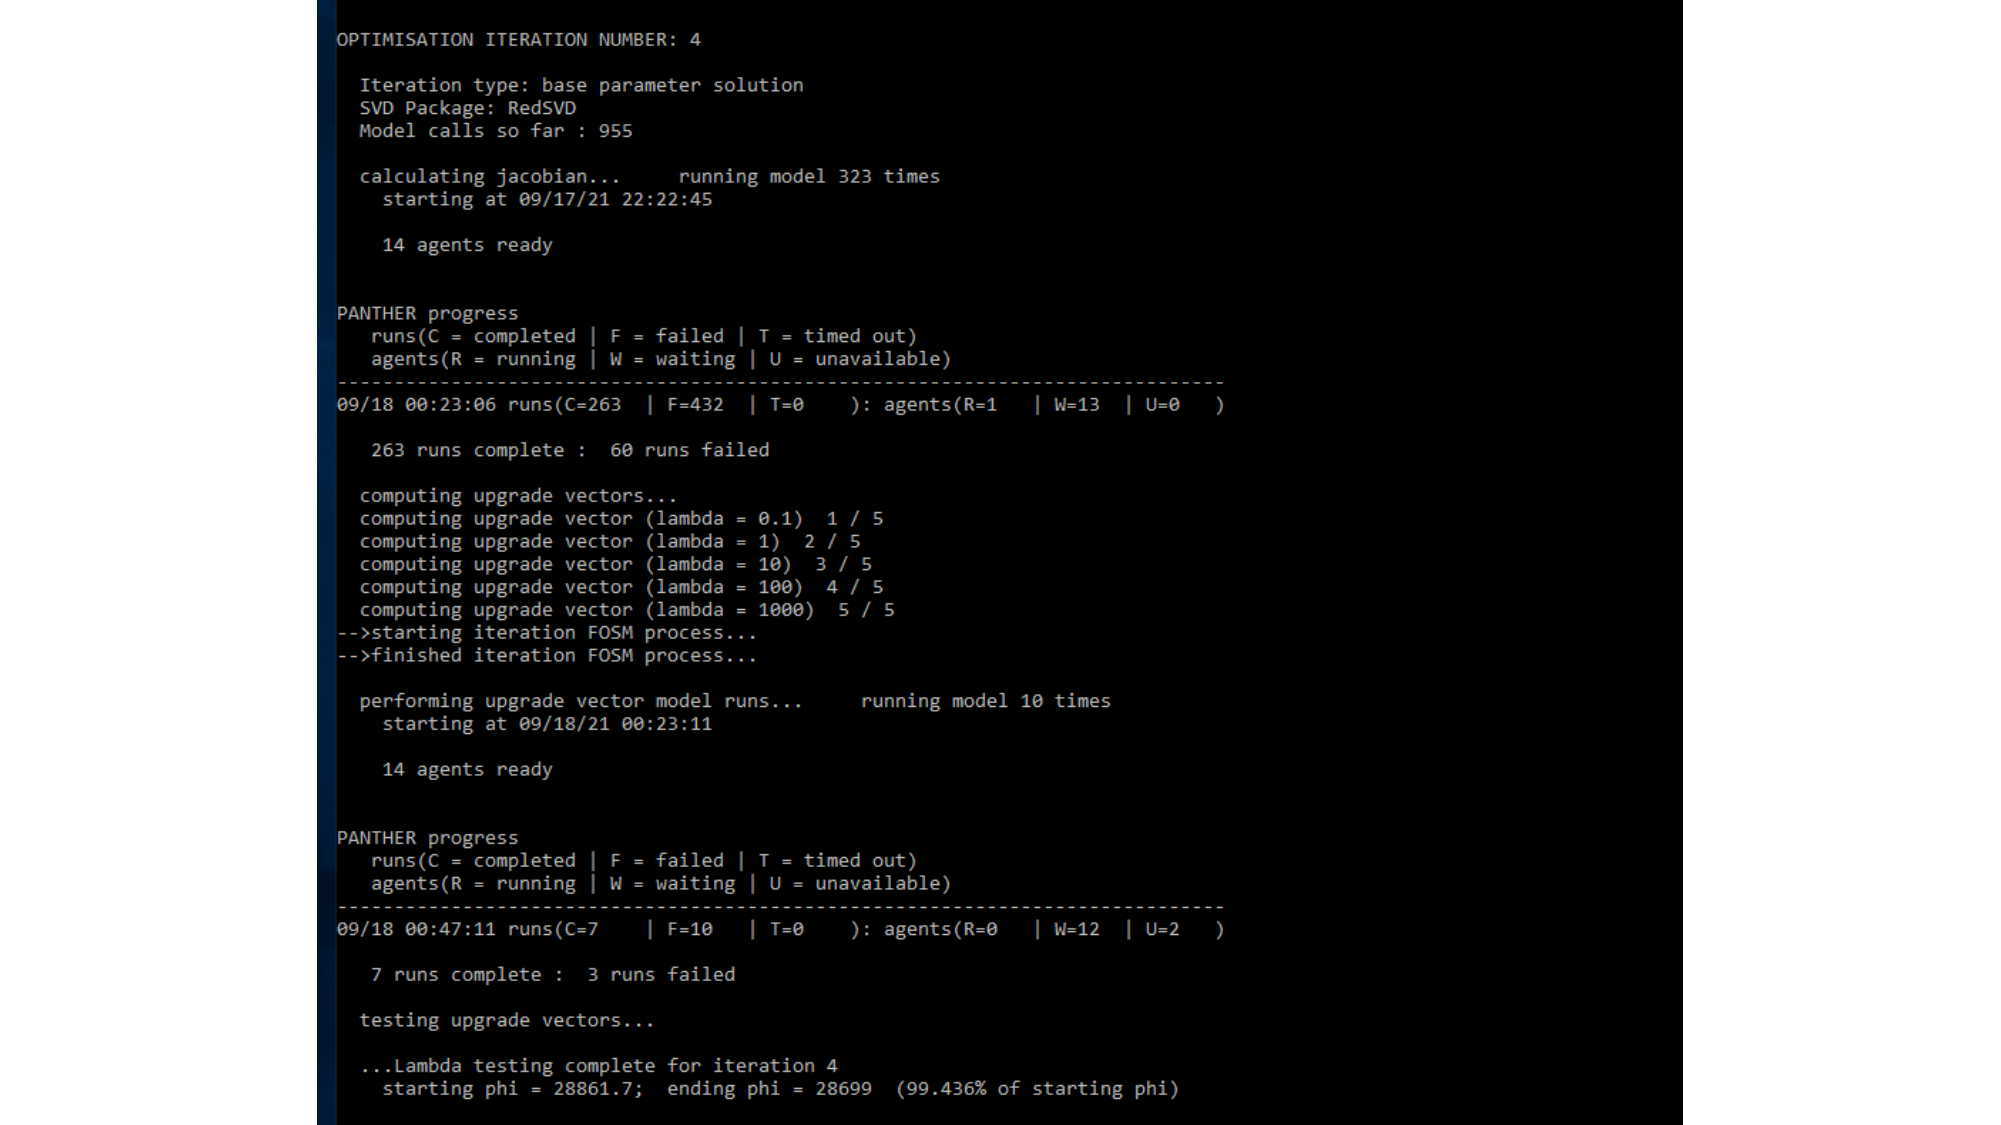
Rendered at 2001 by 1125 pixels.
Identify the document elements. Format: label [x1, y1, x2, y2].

picture [317, 0, 1683, 1125]
